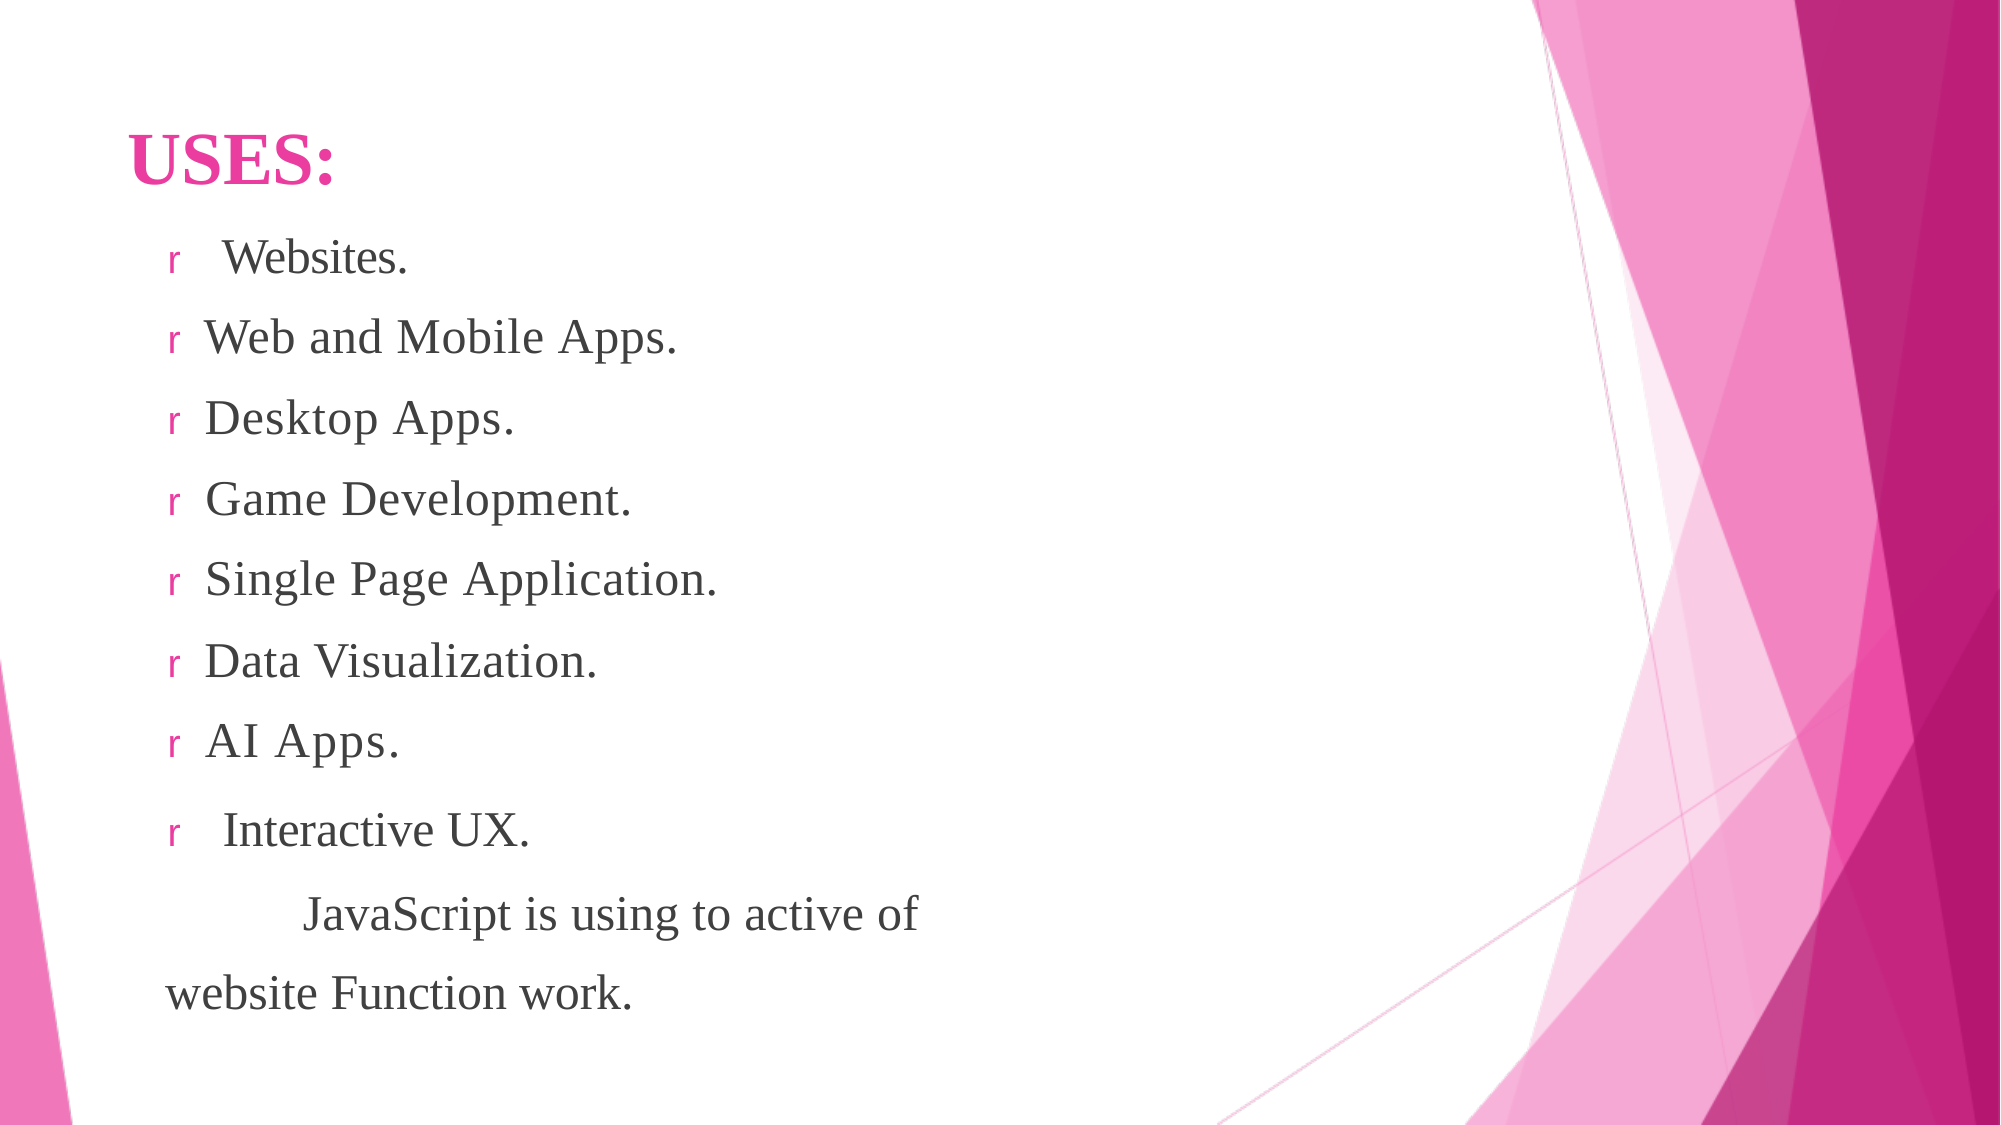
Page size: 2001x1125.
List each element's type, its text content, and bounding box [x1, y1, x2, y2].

text_box USES: r Websites. r Web and Mobile Apps. r Desktop Apps. r Game Development. r Single Page Application. r Data Visualization. r AI Apps. r Interactive UX. JavaScript is using to active of website Function work. [125, 127, 1081, 1022]
picture [1217, 0, 2000, 1125]
picture [0, 658, 74, 1125]
